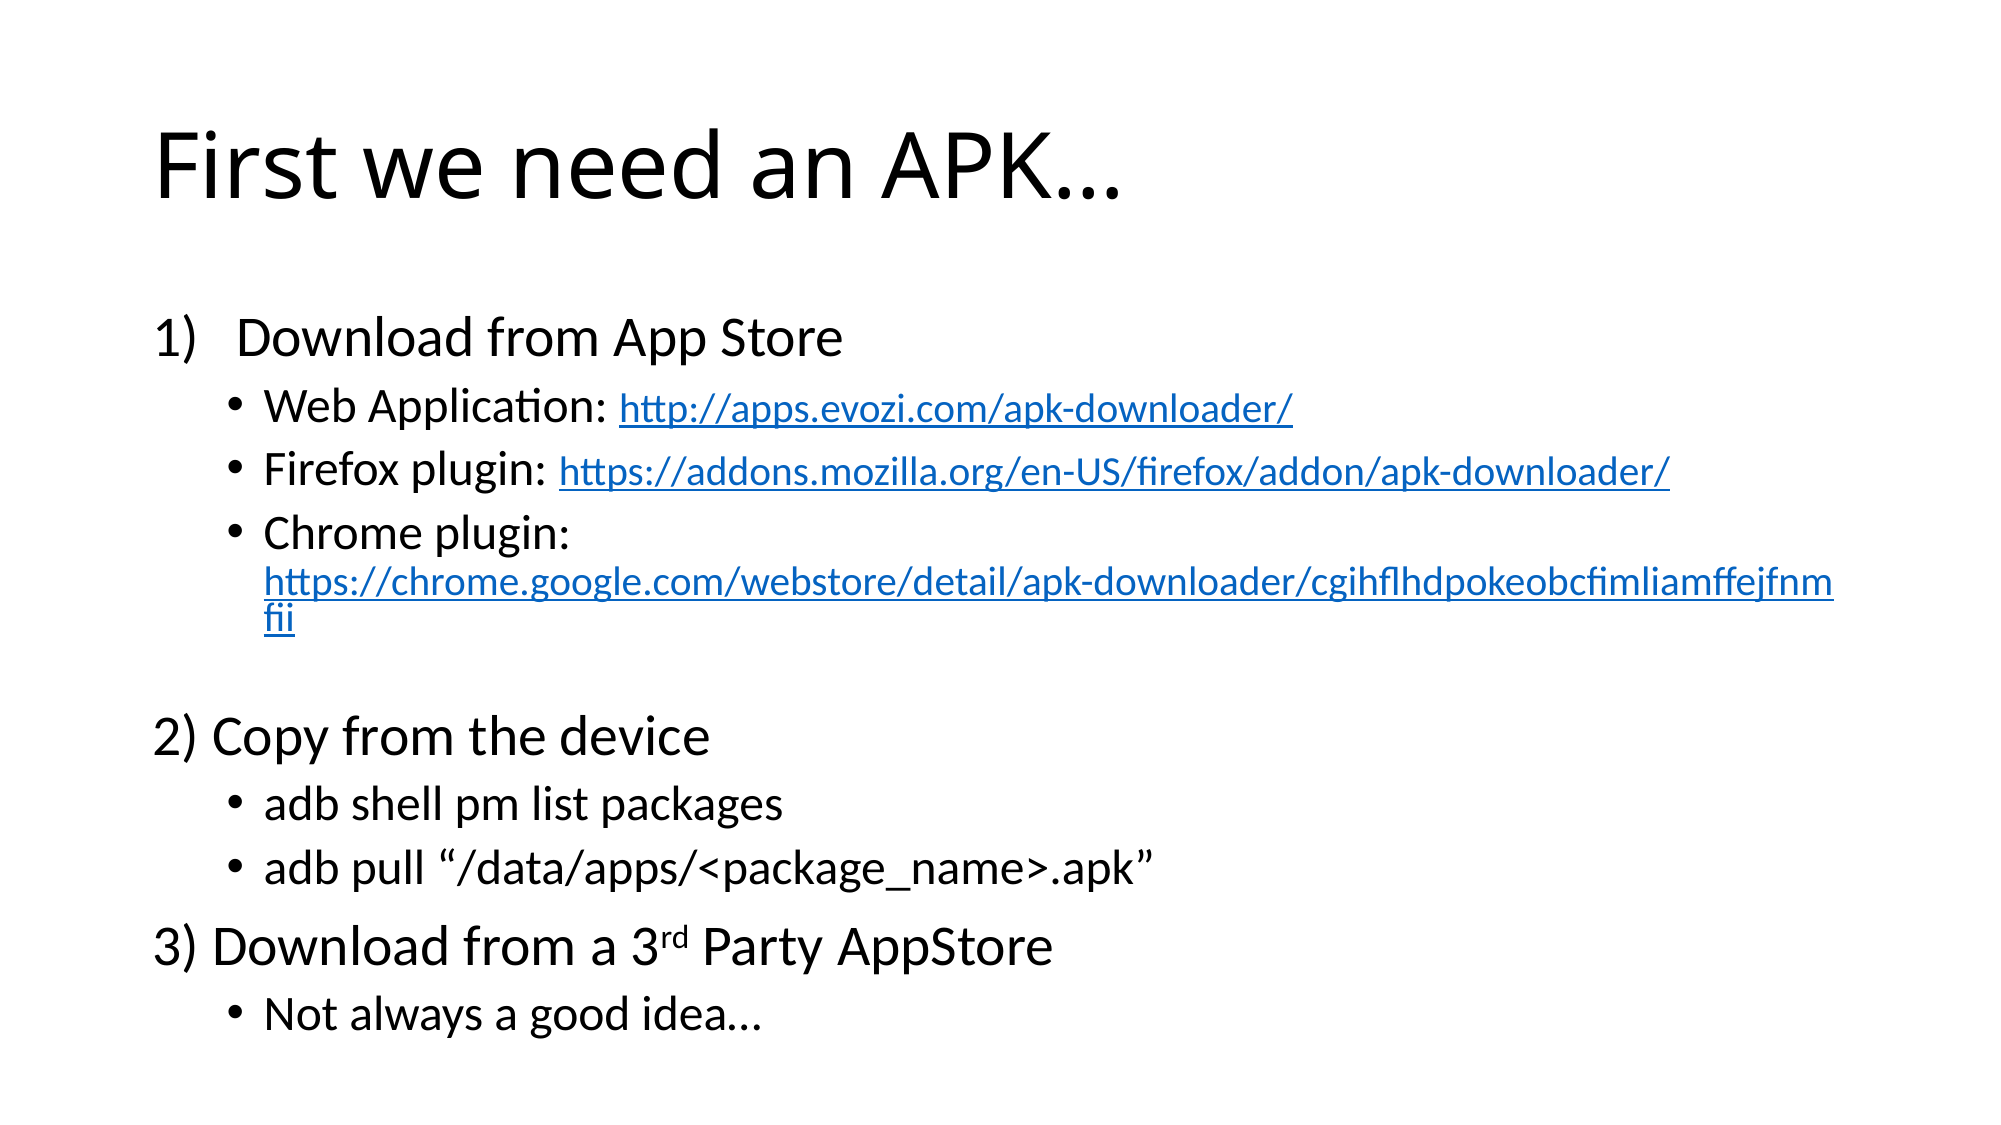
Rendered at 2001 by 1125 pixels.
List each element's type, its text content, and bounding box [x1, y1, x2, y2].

list Download from App Store Web Application: http://apps.evozi.com/apk-downloader/ Firefox plugin: https://addons.mozilla.org/en-US/firefox/addon/apk-downloader/ Chrome plugin: https://chrome.google.com/webstore/detail/apk-downloader/cgihflhdpokeobcfimliamffejfnmfii 2) Copy from the device adb shell pm list packages adb pull “/data/apps/<package_name>.apk” 3) Download from a 3rd Party AppStore Not always a good idea… [137, 299, 1863, 1014]
title First we need an APK… [137, 59, 1863, 278]
